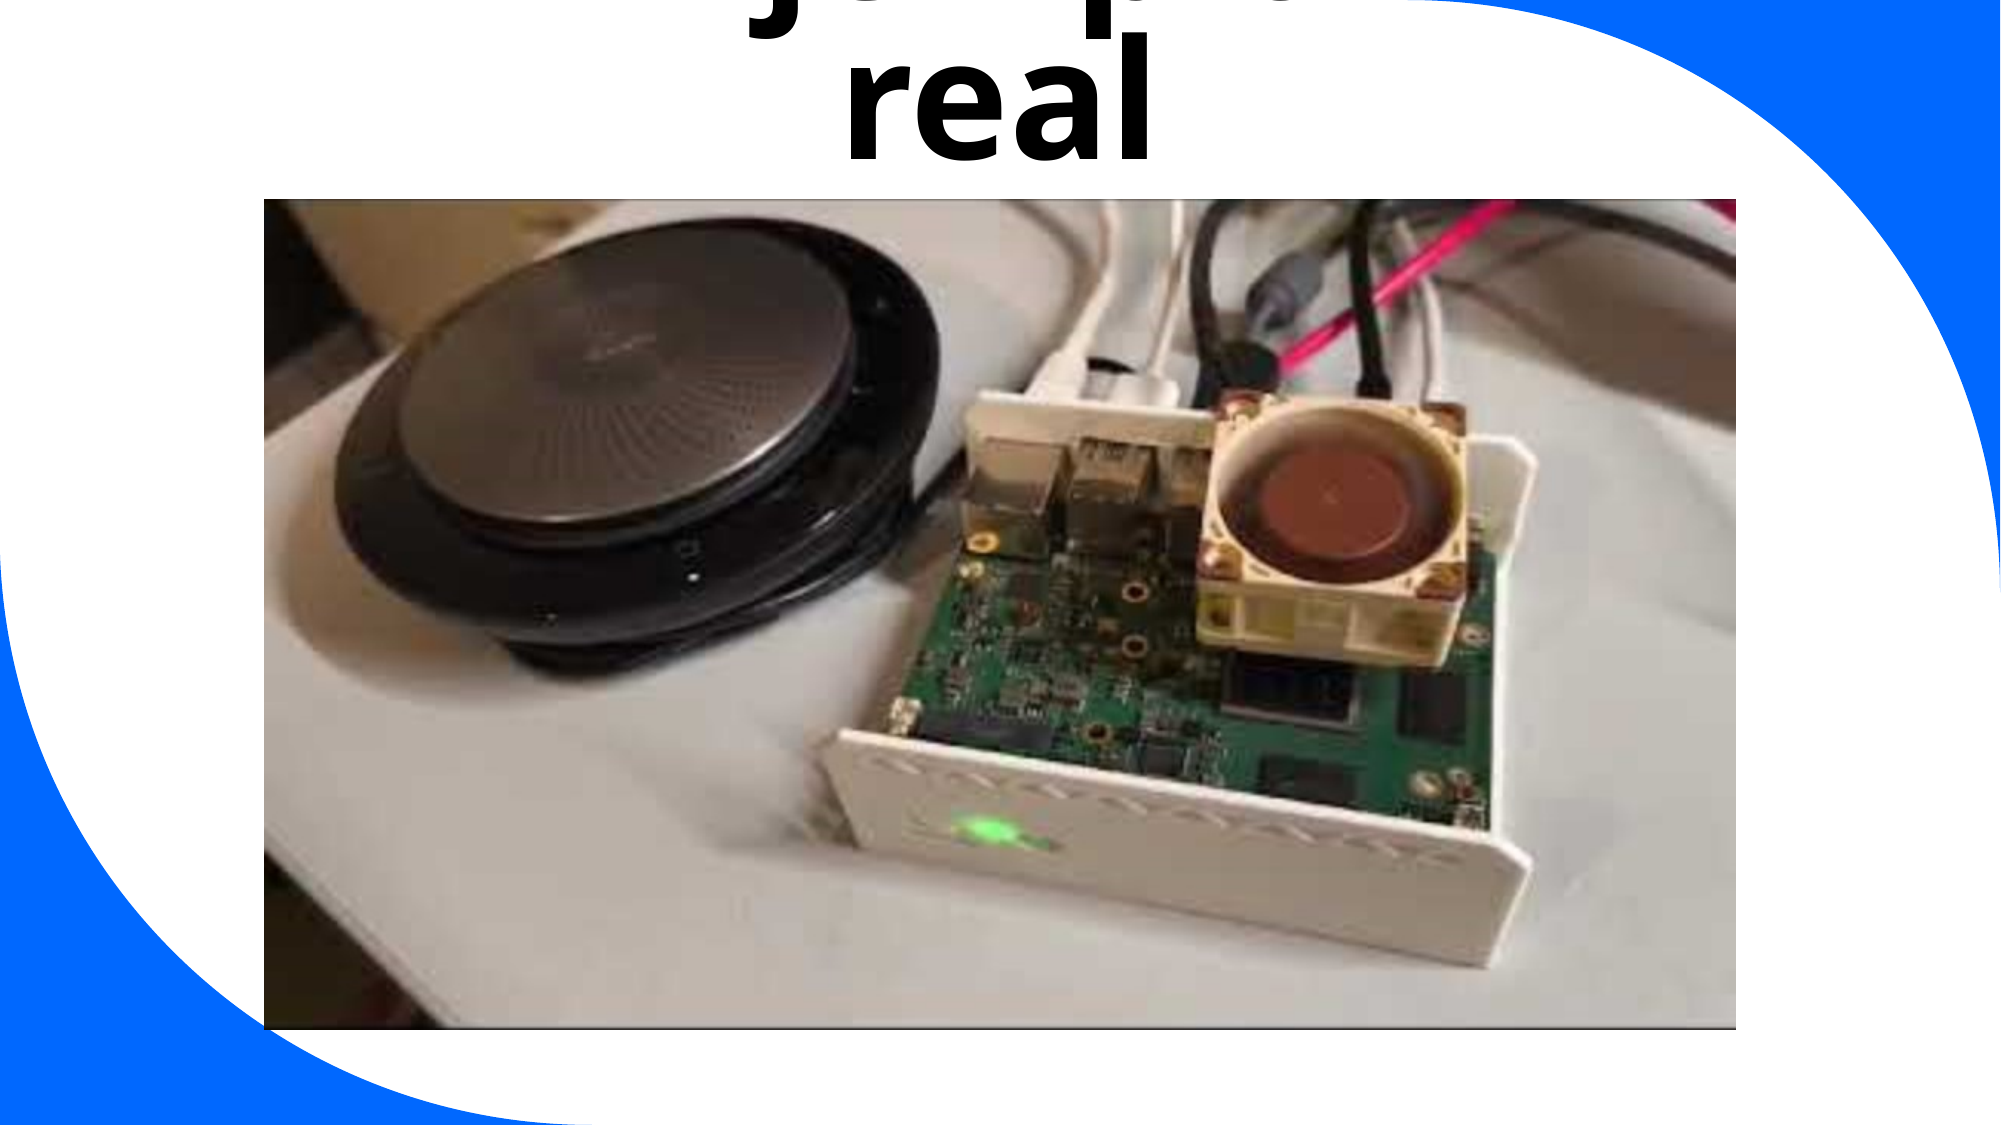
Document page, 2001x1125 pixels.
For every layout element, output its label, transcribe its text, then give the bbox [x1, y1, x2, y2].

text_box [263, 199, 1737, 1031]
title Ejemplo real [512, 0, 1488, 199]
